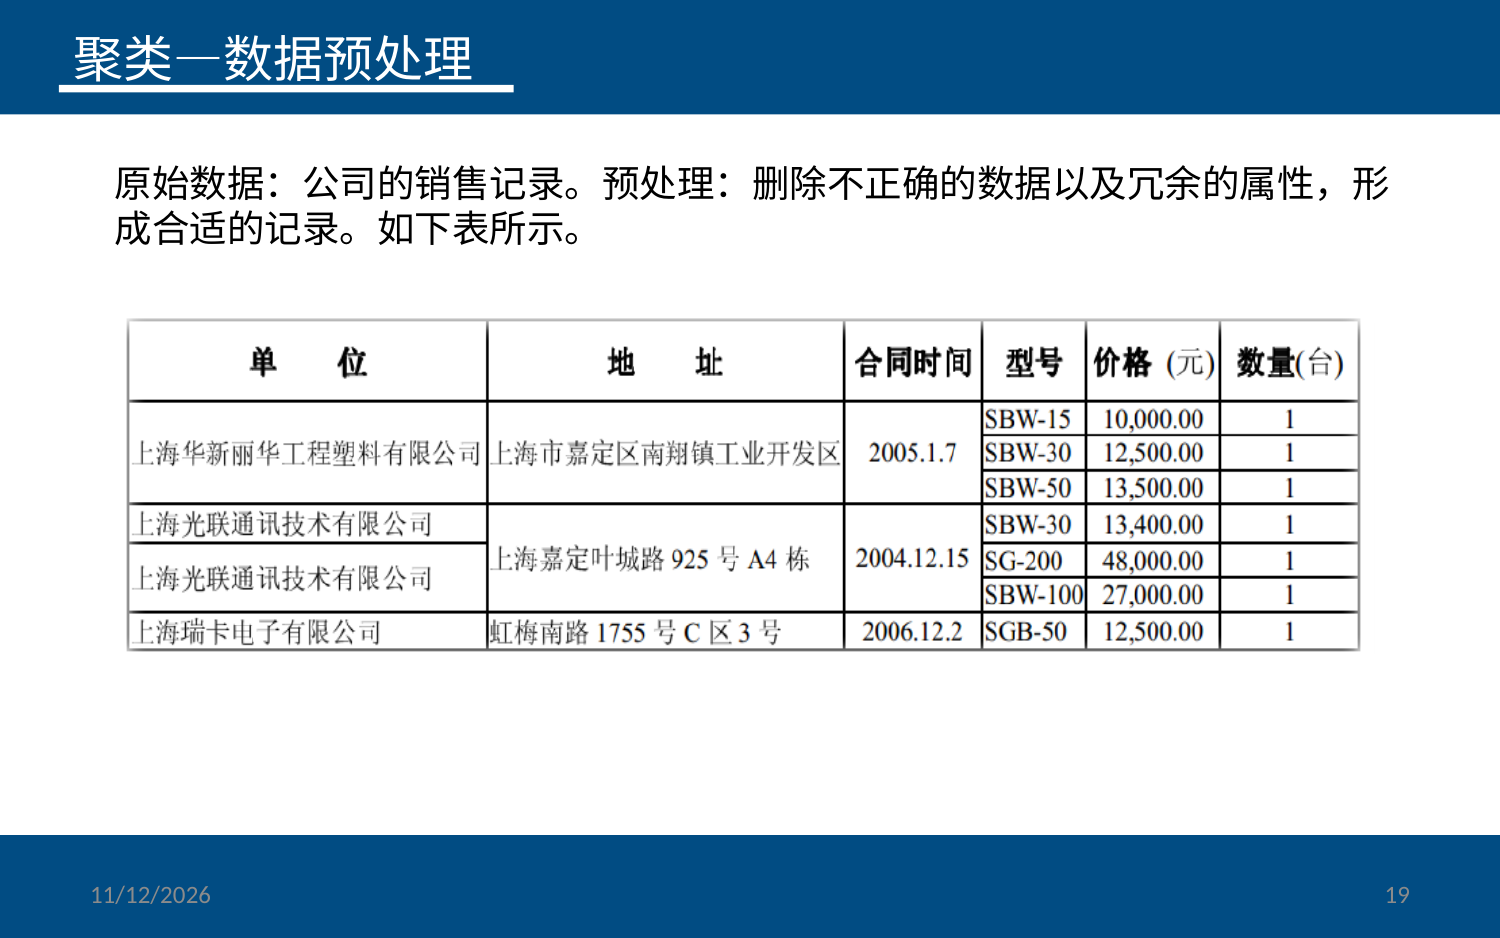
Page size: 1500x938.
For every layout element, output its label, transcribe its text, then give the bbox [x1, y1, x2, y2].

text_box 聚类—数据预处理 [58, 19, 526, 95]
slide_number 19 [1074, 868, 1425, 919]
text_box [57, 83, 516, 94]
text_box 原始数据：公司的销售记录。预处理：删除不正确的数据以及冗余的属性，形成合适的记录。如下表所示。 [100, 152, 1424, 573]
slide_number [75, 868, 425, 919]
text_box [0, 112, 1500, 837]
picture [111, 308, 1375, 669]
